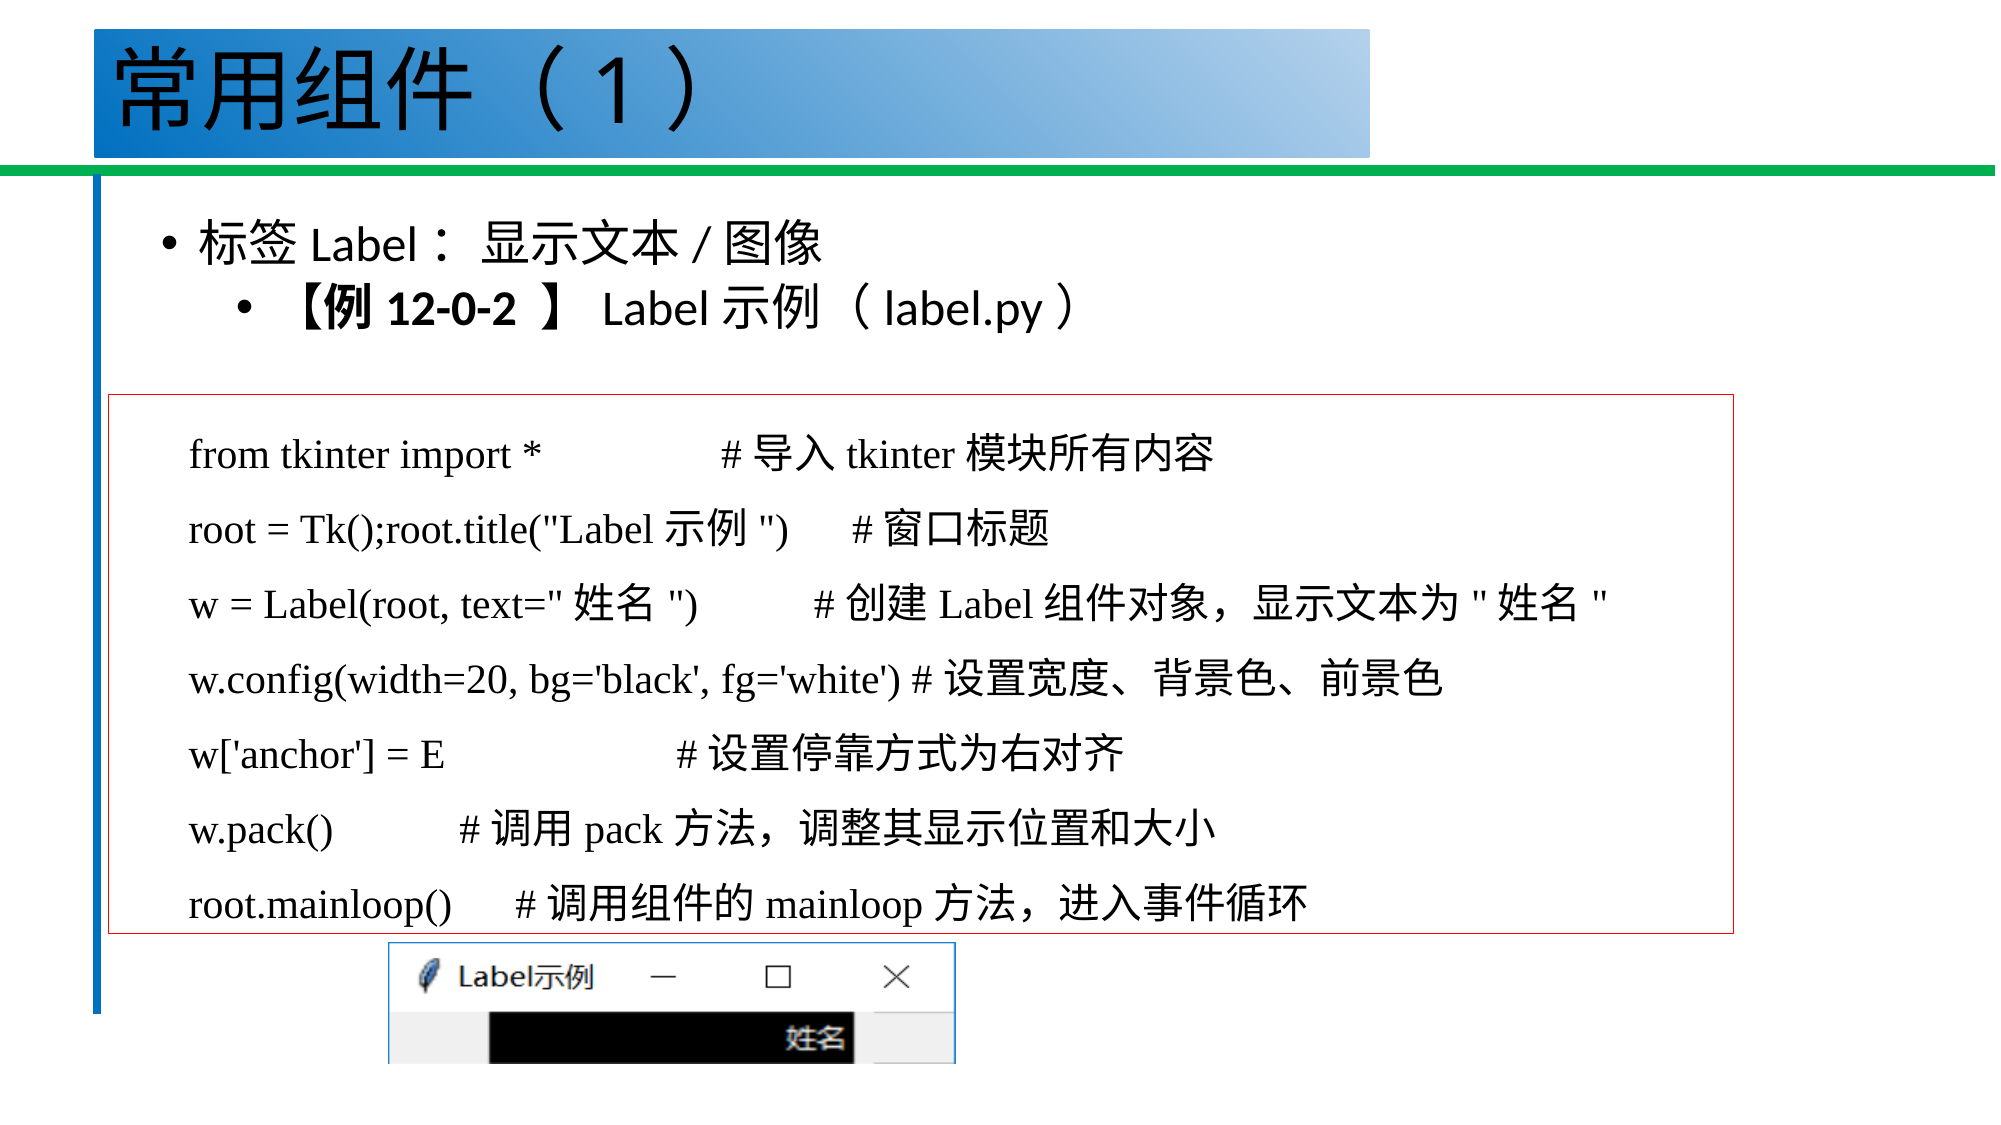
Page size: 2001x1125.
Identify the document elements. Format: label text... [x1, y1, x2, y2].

list 标签Label：显示文本/图像 【例12-0-2 】Label示例（label.py） [145, 210, 1516, 394]
title 常用组件（1） [94, 29, 1370, 158]
text_box from tkinter import * #导入tkinter模块所有内容 root = Tk();root.title("Label示例") #窗口标题 w = Label(root, text="姓名") #创建Label组件对象，显示文本为"姓名" w.config(width=20, bg='black', fg='white') #设置宽度、背景色、前景色 w['anchor'] = E #设置停靠方式为右对齐 w.pack() #调用pack方法，调整其显示位置和大小 root.mainloop() #调用组件的mainloop方法，进入事件循环 [108, 394, 1734, 934]
picture [388, 942, 956, 1064]
